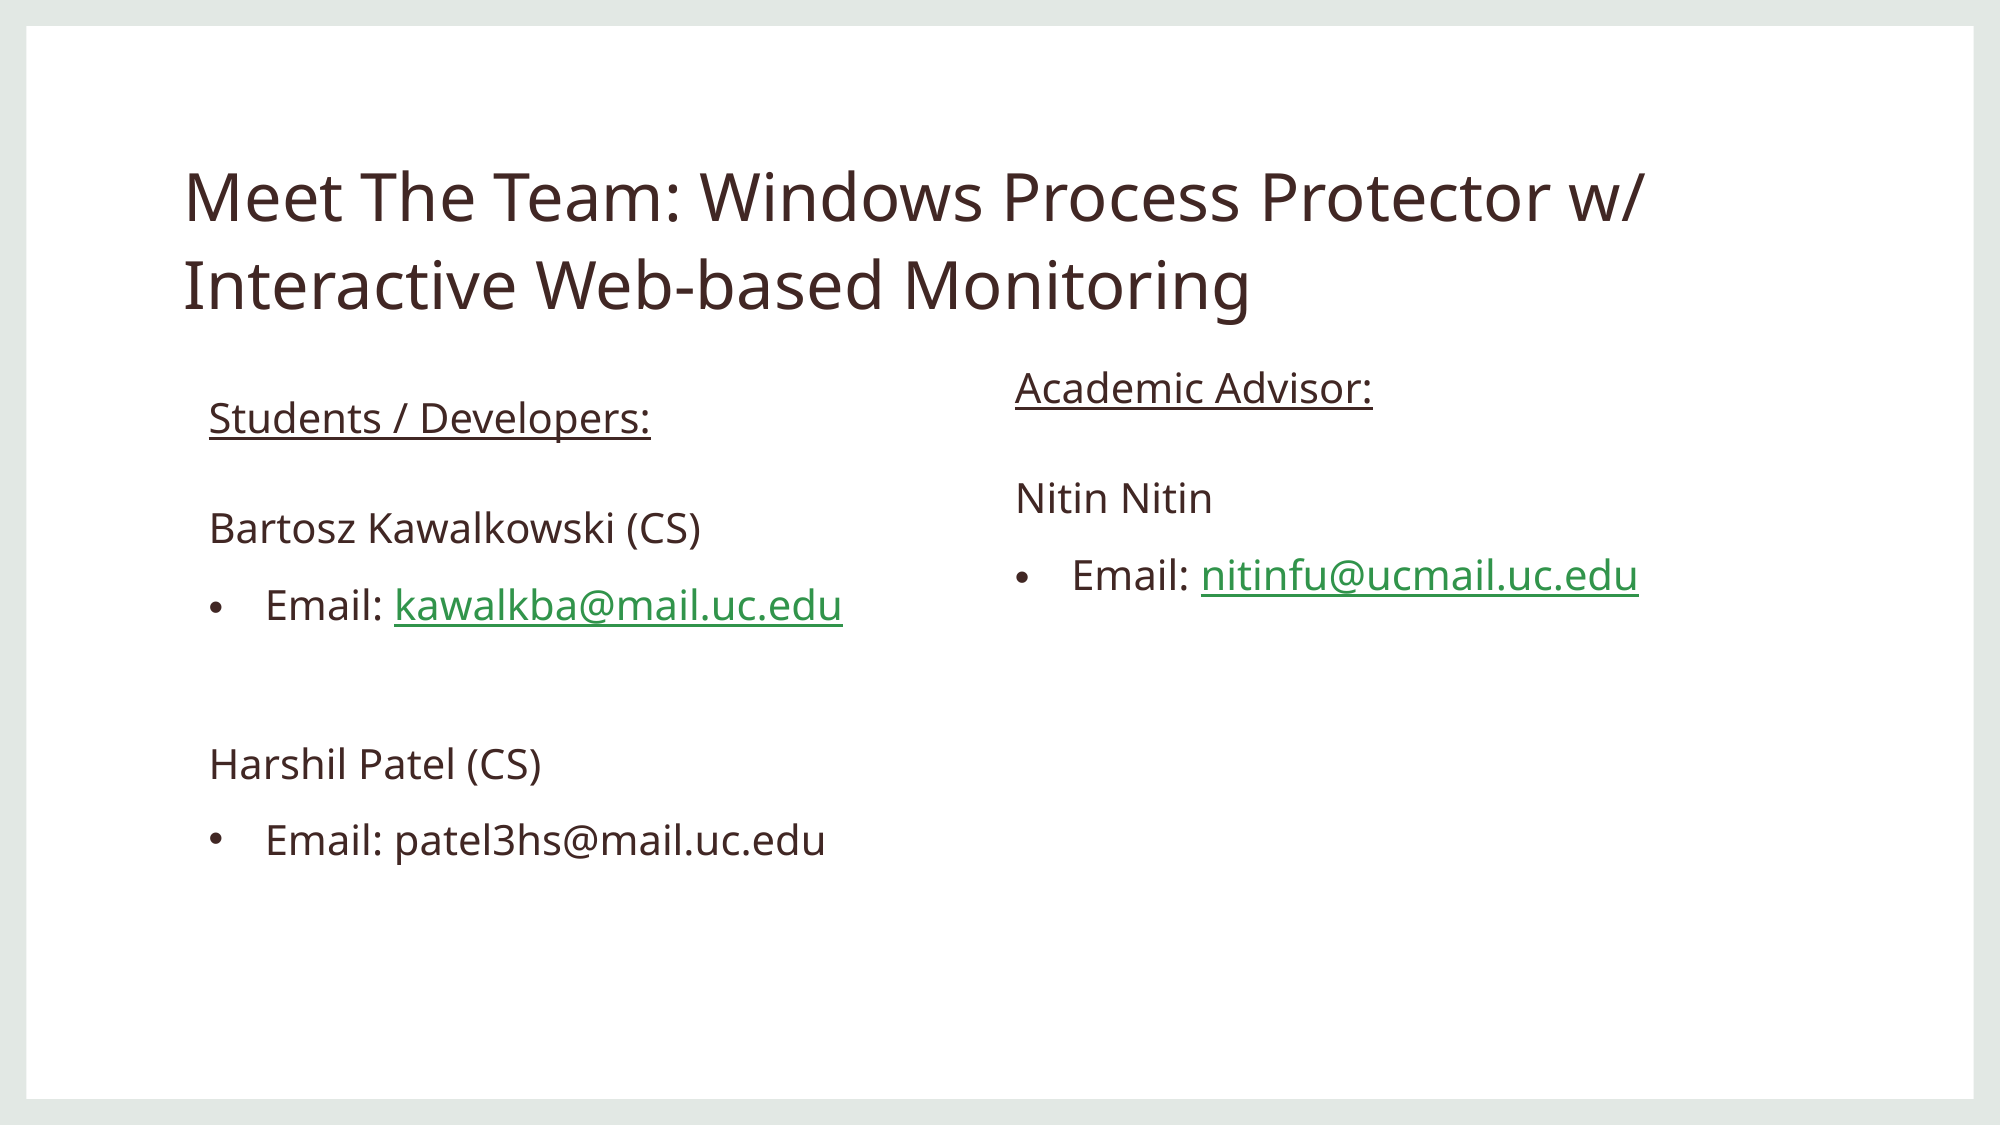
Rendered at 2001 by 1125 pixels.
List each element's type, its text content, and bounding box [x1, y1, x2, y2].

text_box Students / Developers: Bartosz Kawalkowski (CS) Email: kawalkba@mail.uc.edu Harshil Patel (CS) Email: patel3hs@mail.uc.edu [193, 379, 972, 1031]
title Meet The Team: Windows Process Protector w/ Interactive Web-based Monitoring [168, 118, 1832, 330]
list Academic Advisor: Nitin Nitin Email: nitinfu@ucmail.uc.edu [999, 349, 1778, 1001]
